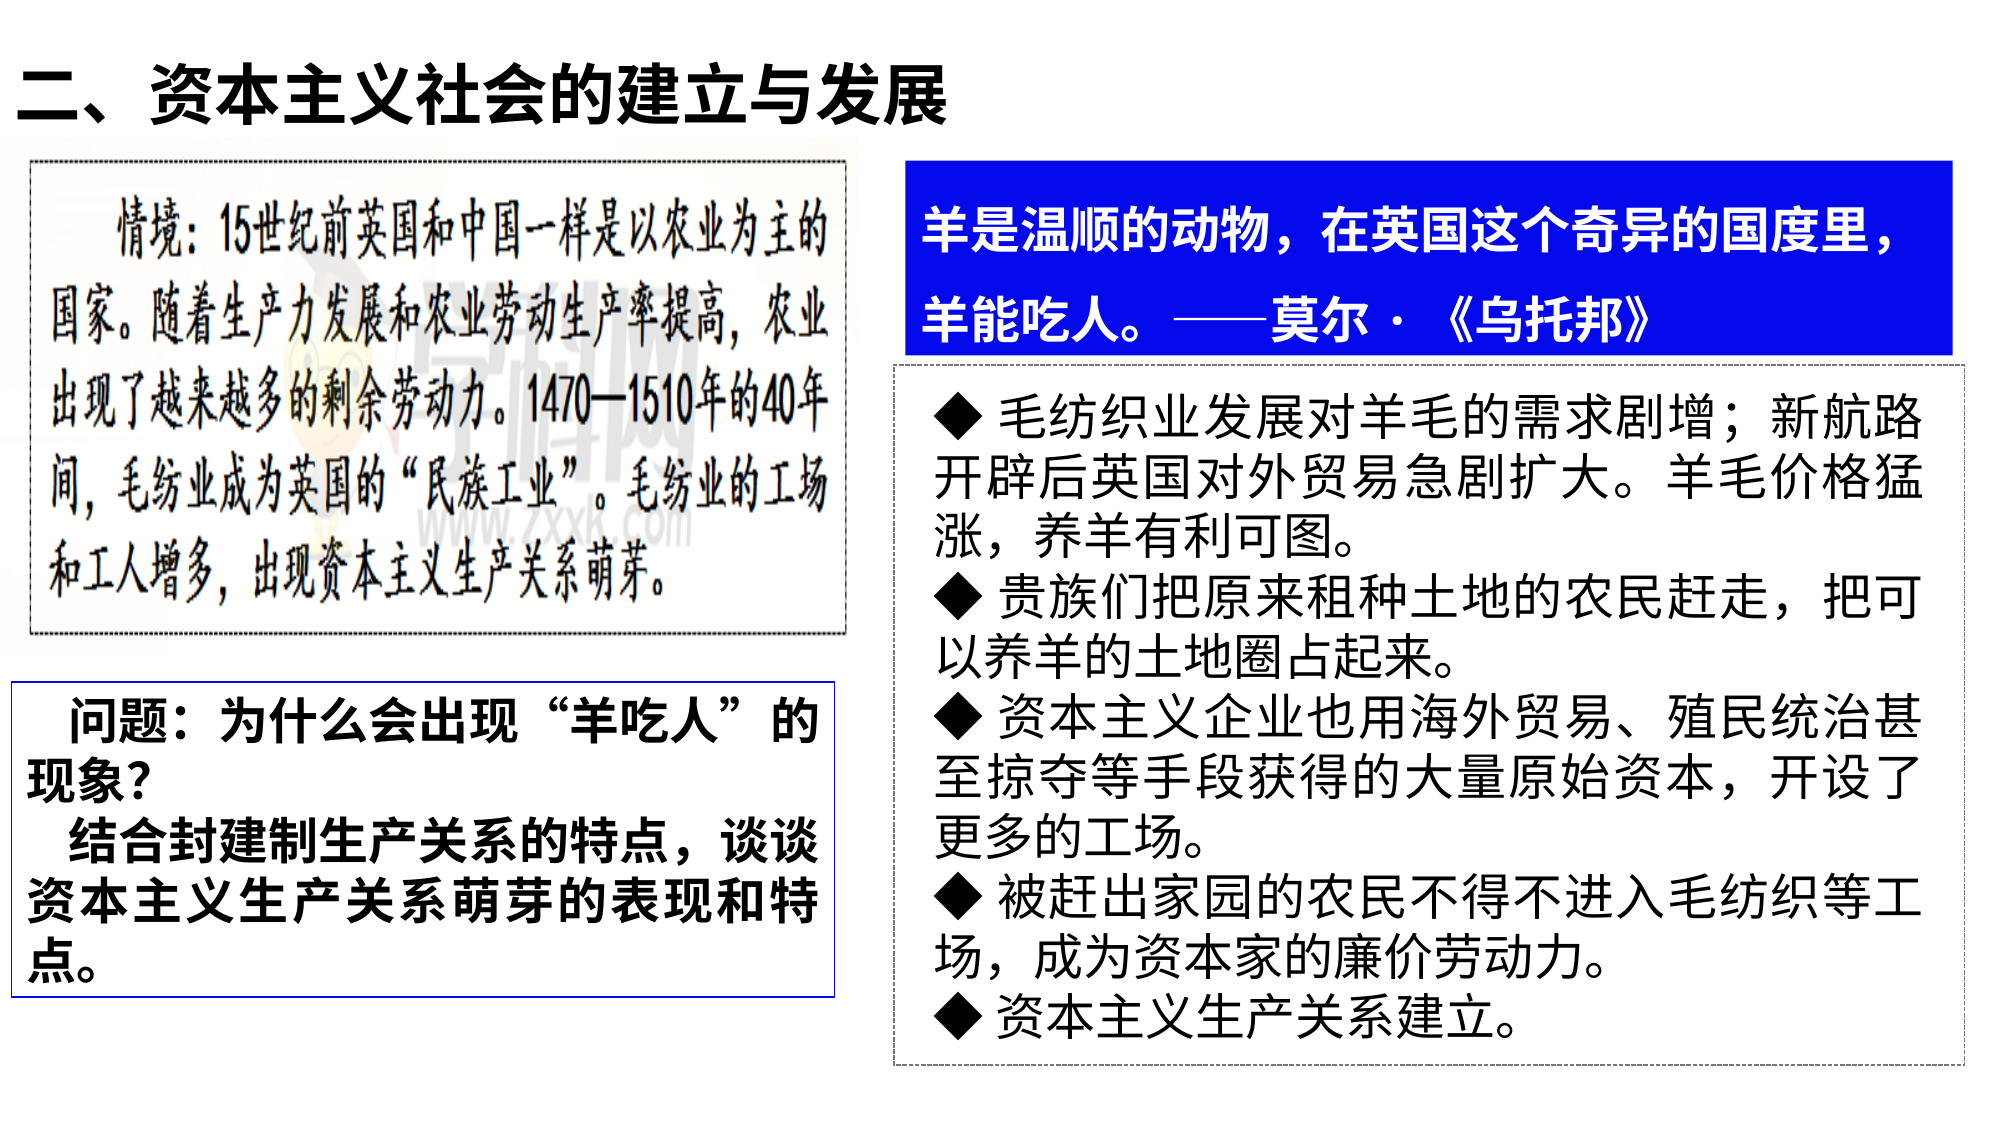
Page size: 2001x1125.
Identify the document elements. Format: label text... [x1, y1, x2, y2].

text_box 问题：为什么会出现“羊吃人”的现象？ 结合封建制生产关系的特点，谈谈资本主义生产关系萌芽的表现和特点。 [11, 682, 835, 997]
text_box 羊是温顺的动物，在英国这个奇异的国度里，羊能吃人。——莫尔·《乌托邦》 [905, 160, 1953, 356]
text_box ◆毛纺织业发展对羊毛的需求剧增；新航路开辟后英国对外贸易急剧扩大。羊毛价格猛涨，养羊有利可图。 ◆贵族们把原来租种土地的农民赶走，把可以养羊的土地圈占起来。 ◆资本主义企业也用海外贸易、殖民统治甚至掠夺等手段获得的大量原始资本，开设了更多的工场。 ◆被赶出家园的农民不得不进入毛纺织等工场，成为资本家的廉价劳动力。 ◆资本主义生产关系建立。 [893, 365, 1965, 1066]
text_box 二、资本主义社会的建立与发展 [0, 42, 1319, 142]
picture [0, 136, 859, 657]
